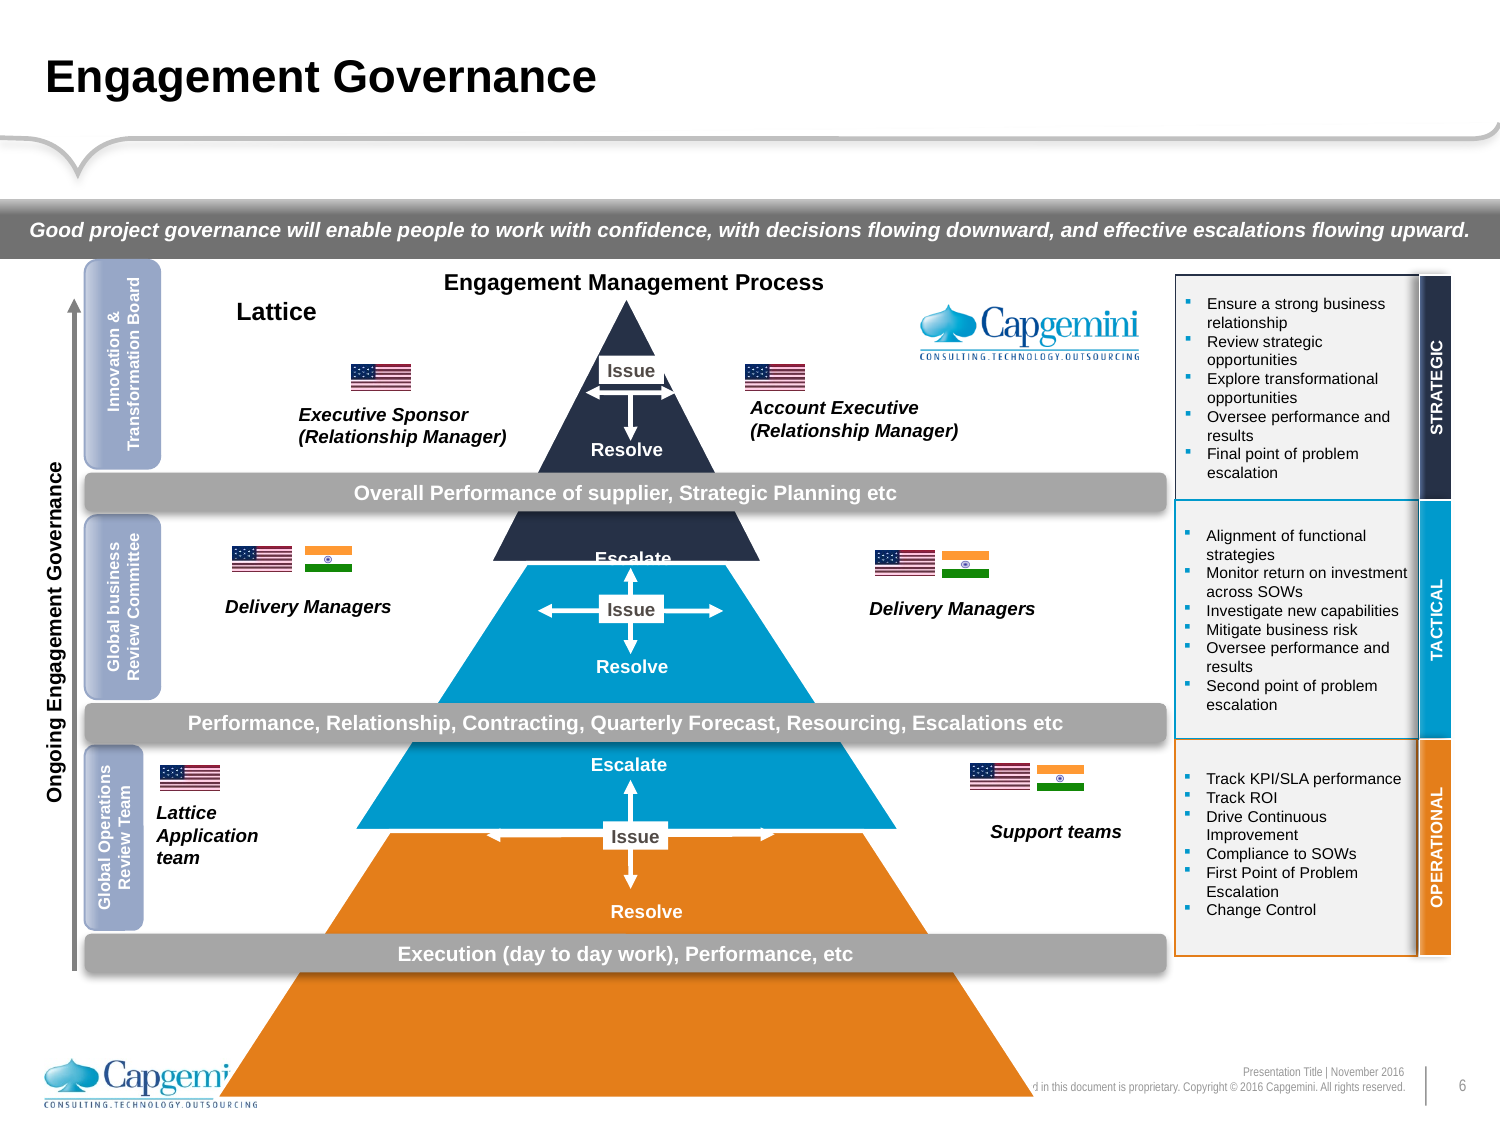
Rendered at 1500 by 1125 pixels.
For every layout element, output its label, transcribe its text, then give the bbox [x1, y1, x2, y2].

title Engagement Governance [0, 3, 1448, 140]
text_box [40, 259, 1453, 973]
text_box Good project governance will enable people to work with confidence, with decisions flowing downward, and effective escalations flowing upward. [0, 199, 1500, 259]
picture [44, 1058, 257, 1108]
